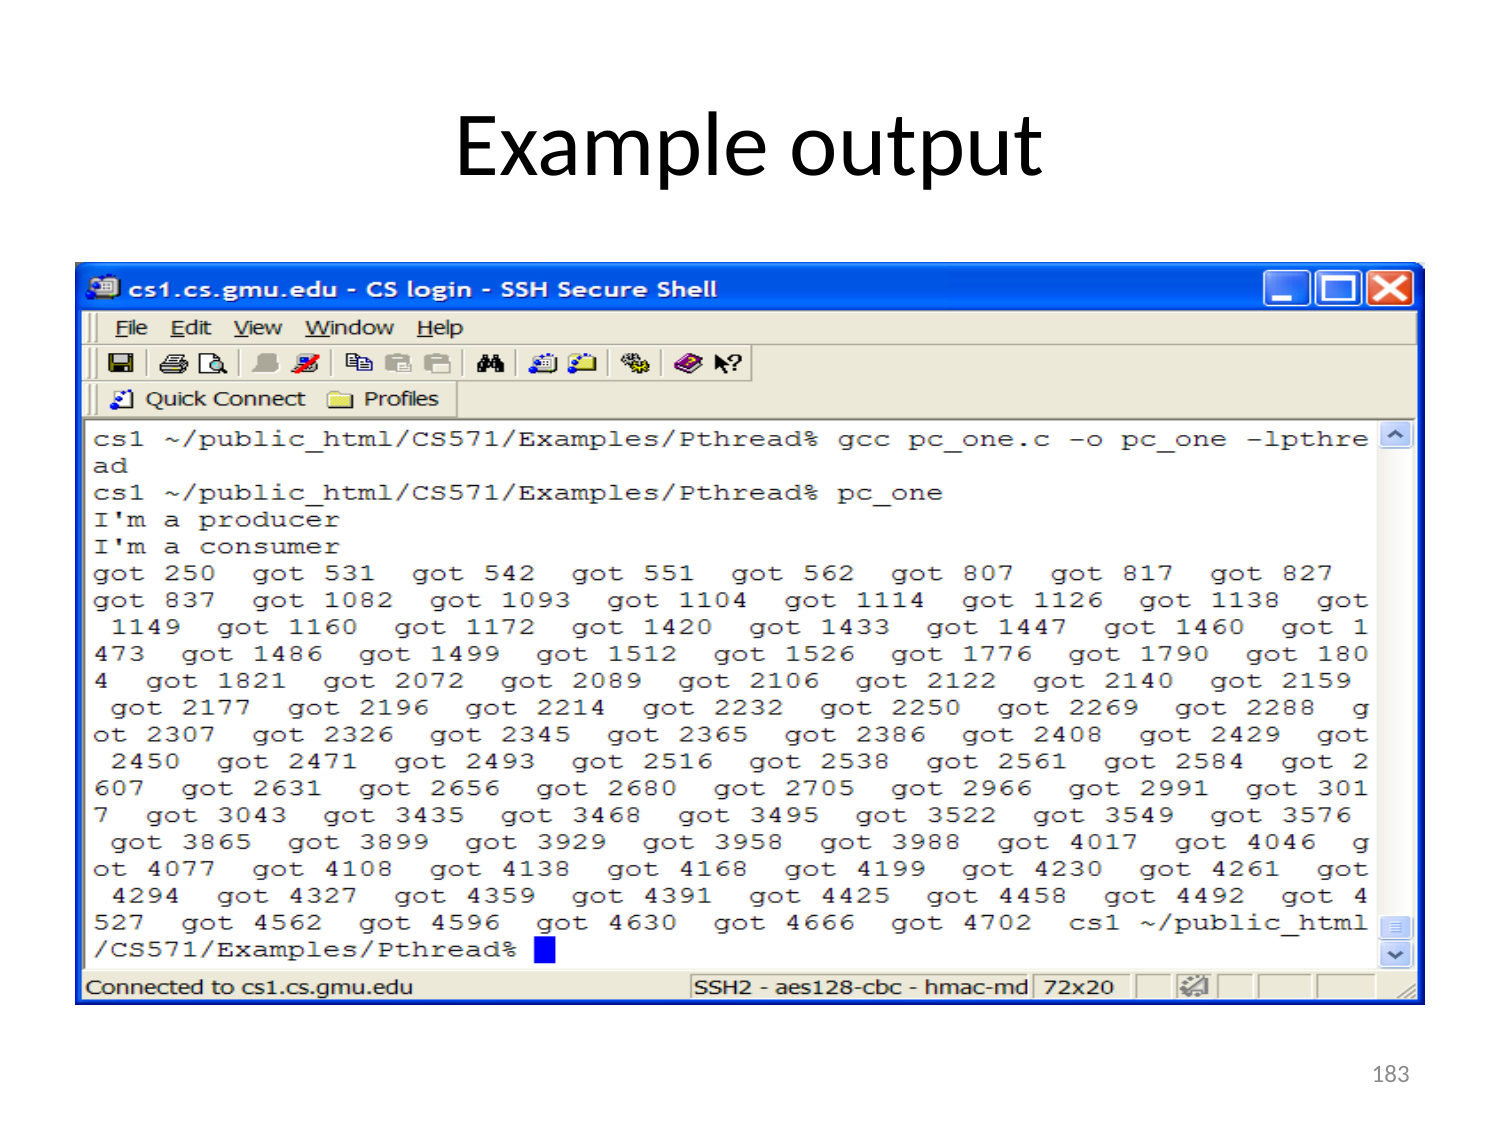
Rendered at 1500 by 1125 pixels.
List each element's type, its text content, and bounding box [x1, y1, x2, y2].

title Example output [75, 45, 1425, 233]
slide_number 183 [1074, 1042, 1425, 1103]
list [74, 262, 1426, 1006]
